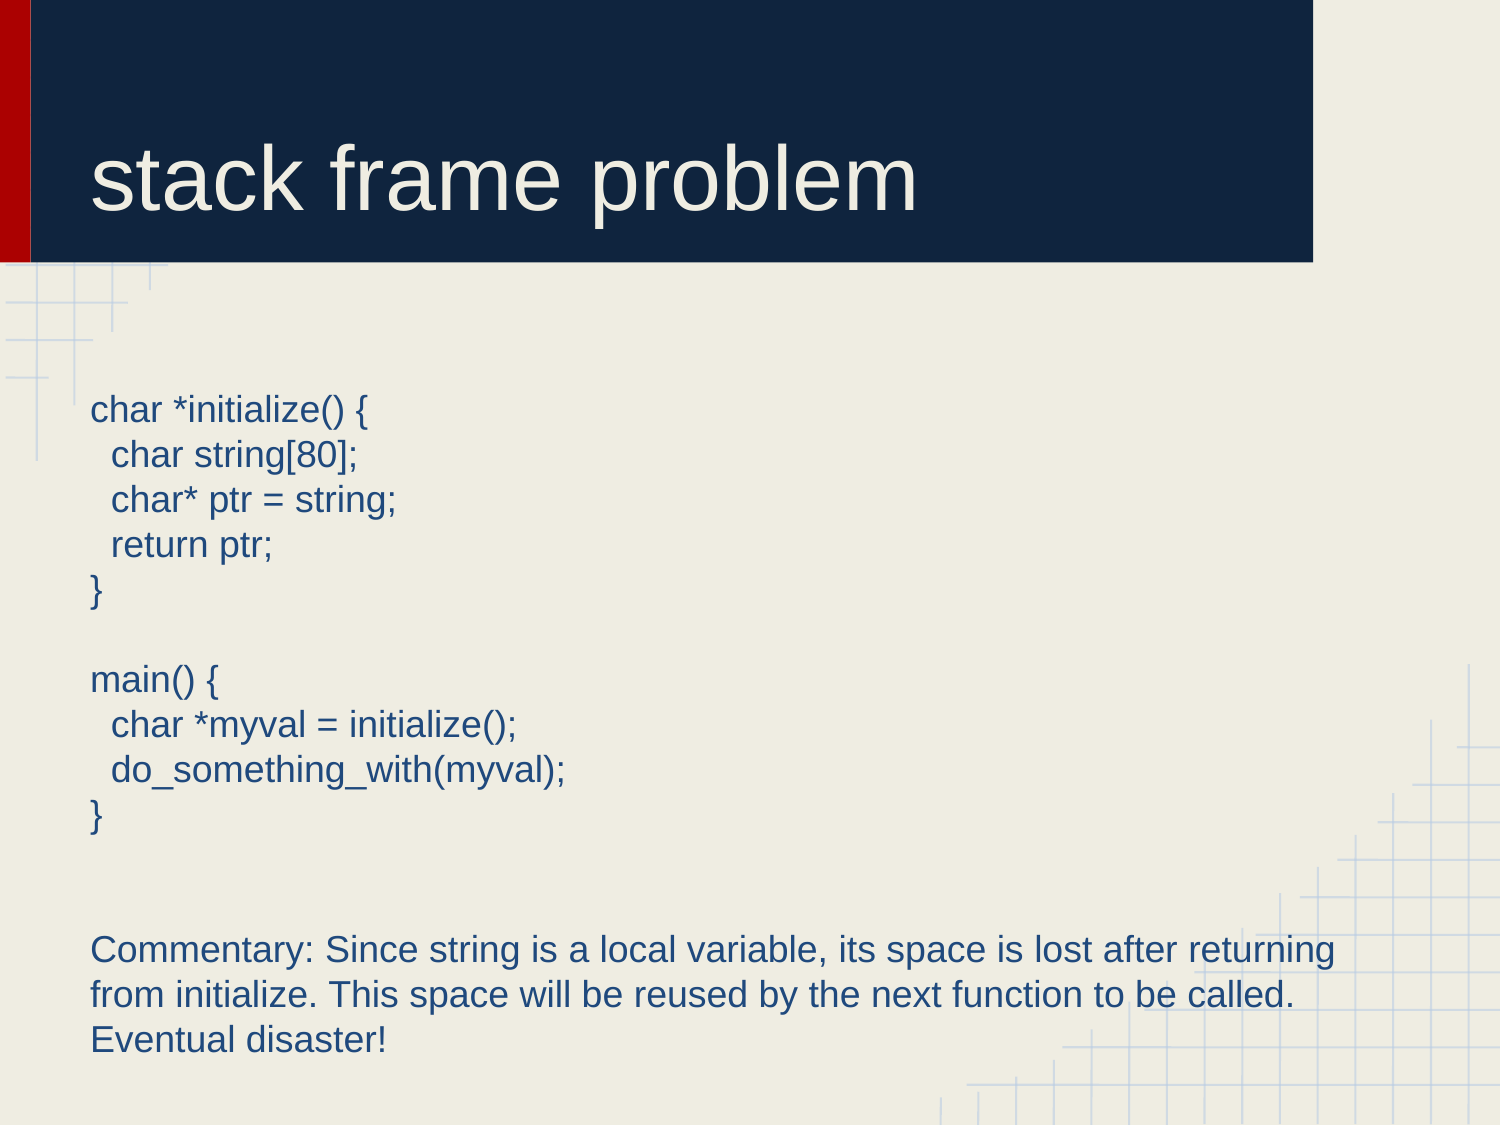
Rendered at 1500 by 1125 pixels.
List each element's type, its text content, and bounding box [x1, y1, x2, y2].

list char *initialize() { char string[80]; char* ptr = string; return ptr; } main() { char *myval = initialize(); do_something_with(myval); } Commentary: Since string is a local variable, its space is lost after returning from initialize. This space will be reused by the next function to be called. Eventual disaster! [75, 279, 1425, 1074]
title stack frame problem [75, 22, 1276, 244]
